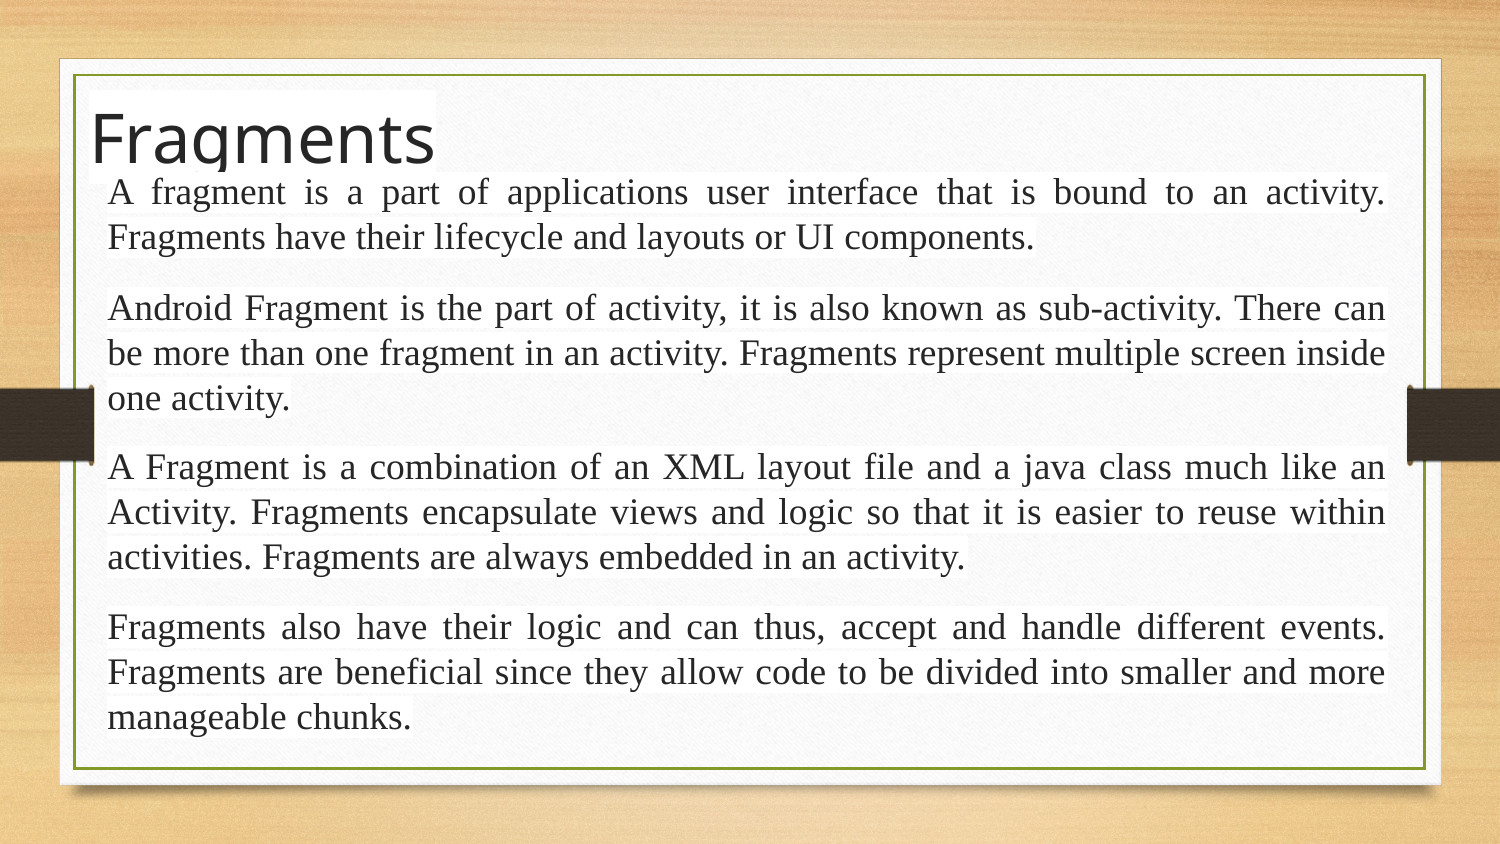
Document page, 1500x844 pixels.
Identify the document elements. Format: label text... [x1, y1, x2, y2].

list A fragment is a part of applications user interface that is bound to an activity. Fragments have their lifecycle and layouts or UI components. Android Fragment is the part of activity, it is also known as sub-activity. There can be more than one fragment in an activity. Fragments represent multiple screen inside one activity. A Fragment is a combination of an XML layout file and a java class much like an Activity. Fragments encapsulate views and logic so that it is easier to reuse within activities. Fragments are always embedded in an activity. Fragments also have their logic and can thus, accept and handle different events. Fragments are beneficial since they allow code to be divided into smaller and more manageable chunks. [92, 152, 1403, 699]
picture [0, 0, 1500, 844]
title Fragments [74, 80, 1448, 193]
